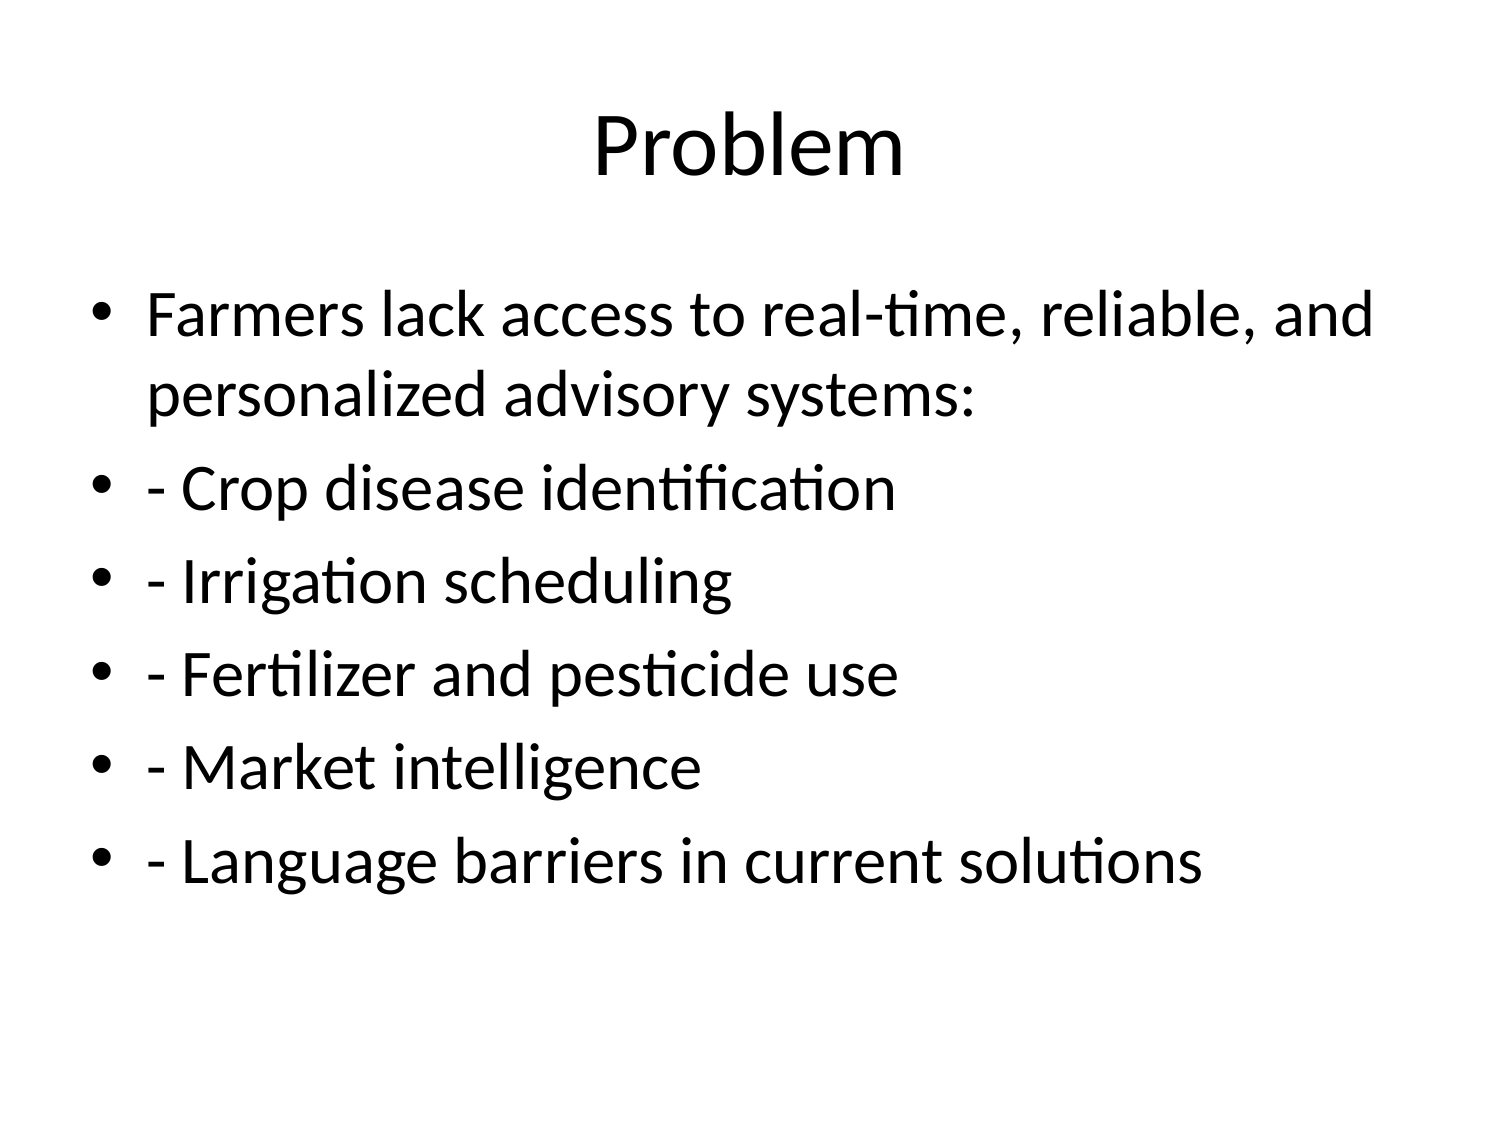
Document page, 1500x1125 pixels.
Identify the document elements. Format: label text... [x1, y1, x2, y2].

title Problem [75, 45, 1425, 233]
list Farmers lack access to real-time, reliable, and personalized advisory systems: - Crop disease identification - Irrigation scheduling - Fertilizer and pesticide use - Market intelligence - Language barriers in current solutions [75, 262, 1425, 1005]
